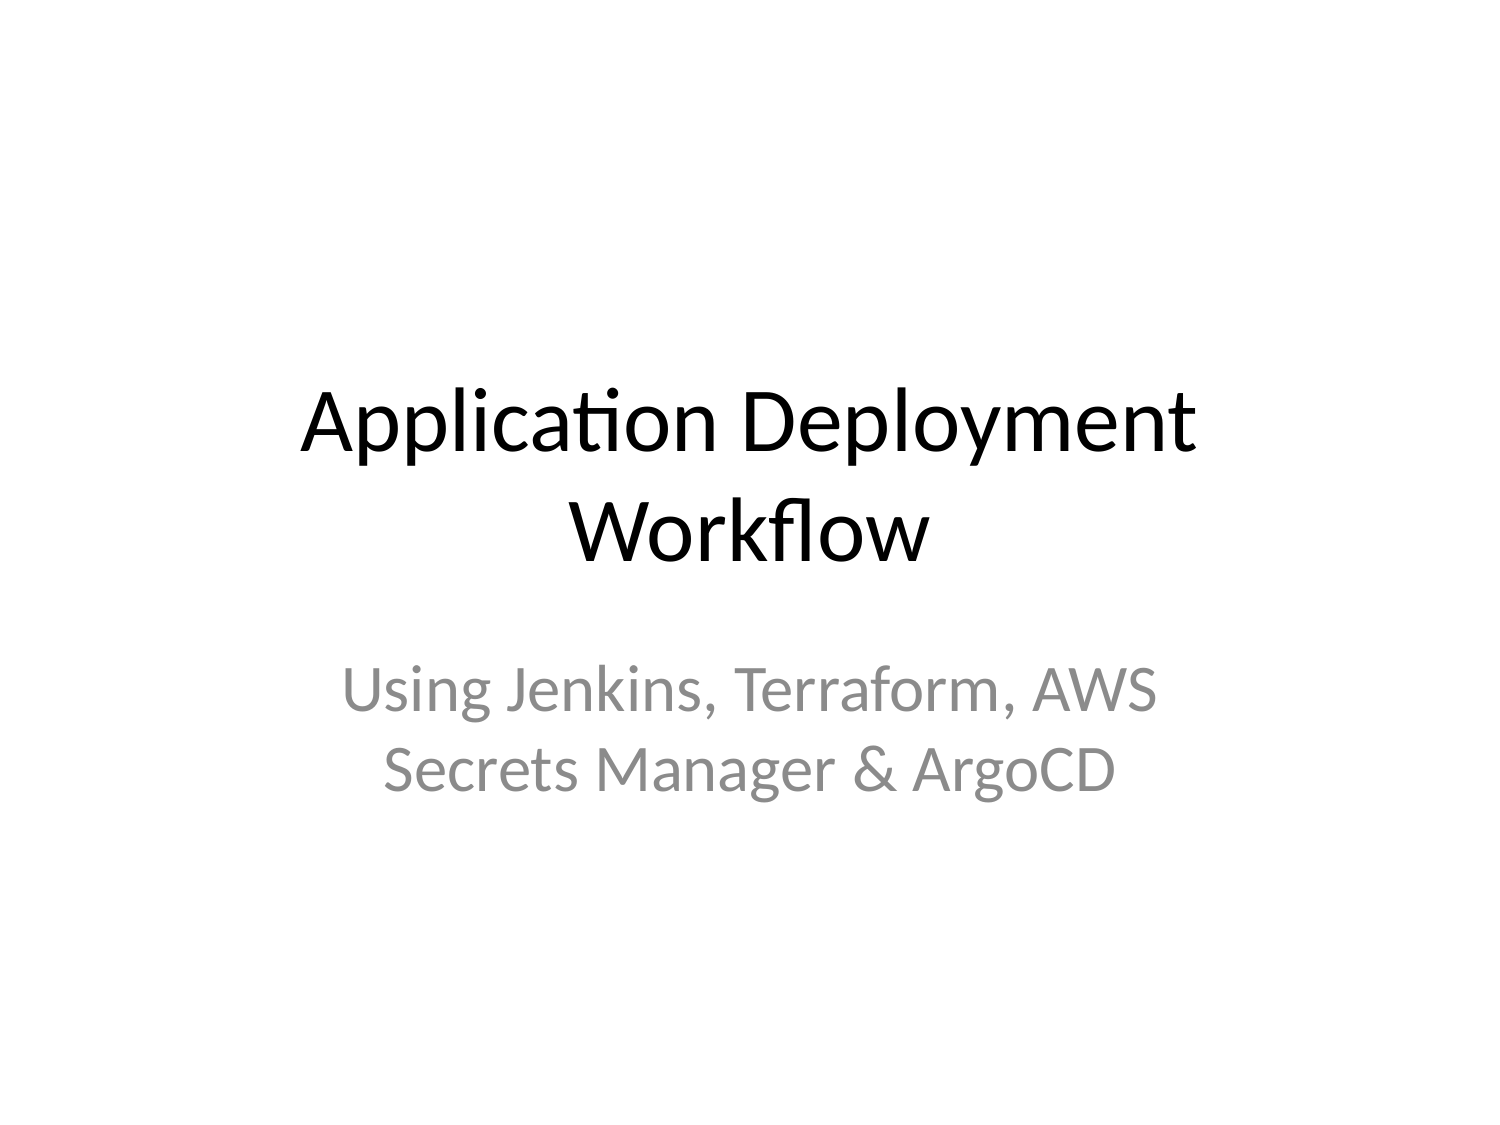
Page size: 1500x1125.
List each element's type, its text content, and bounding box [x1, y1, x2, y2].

subtitle Using Jenkins, Terraform, AWS Secrets Manager & ArgoCD [225, 637, 1275, 925]
title Application Deployment Workflow [112, 349, 1388, 591]
